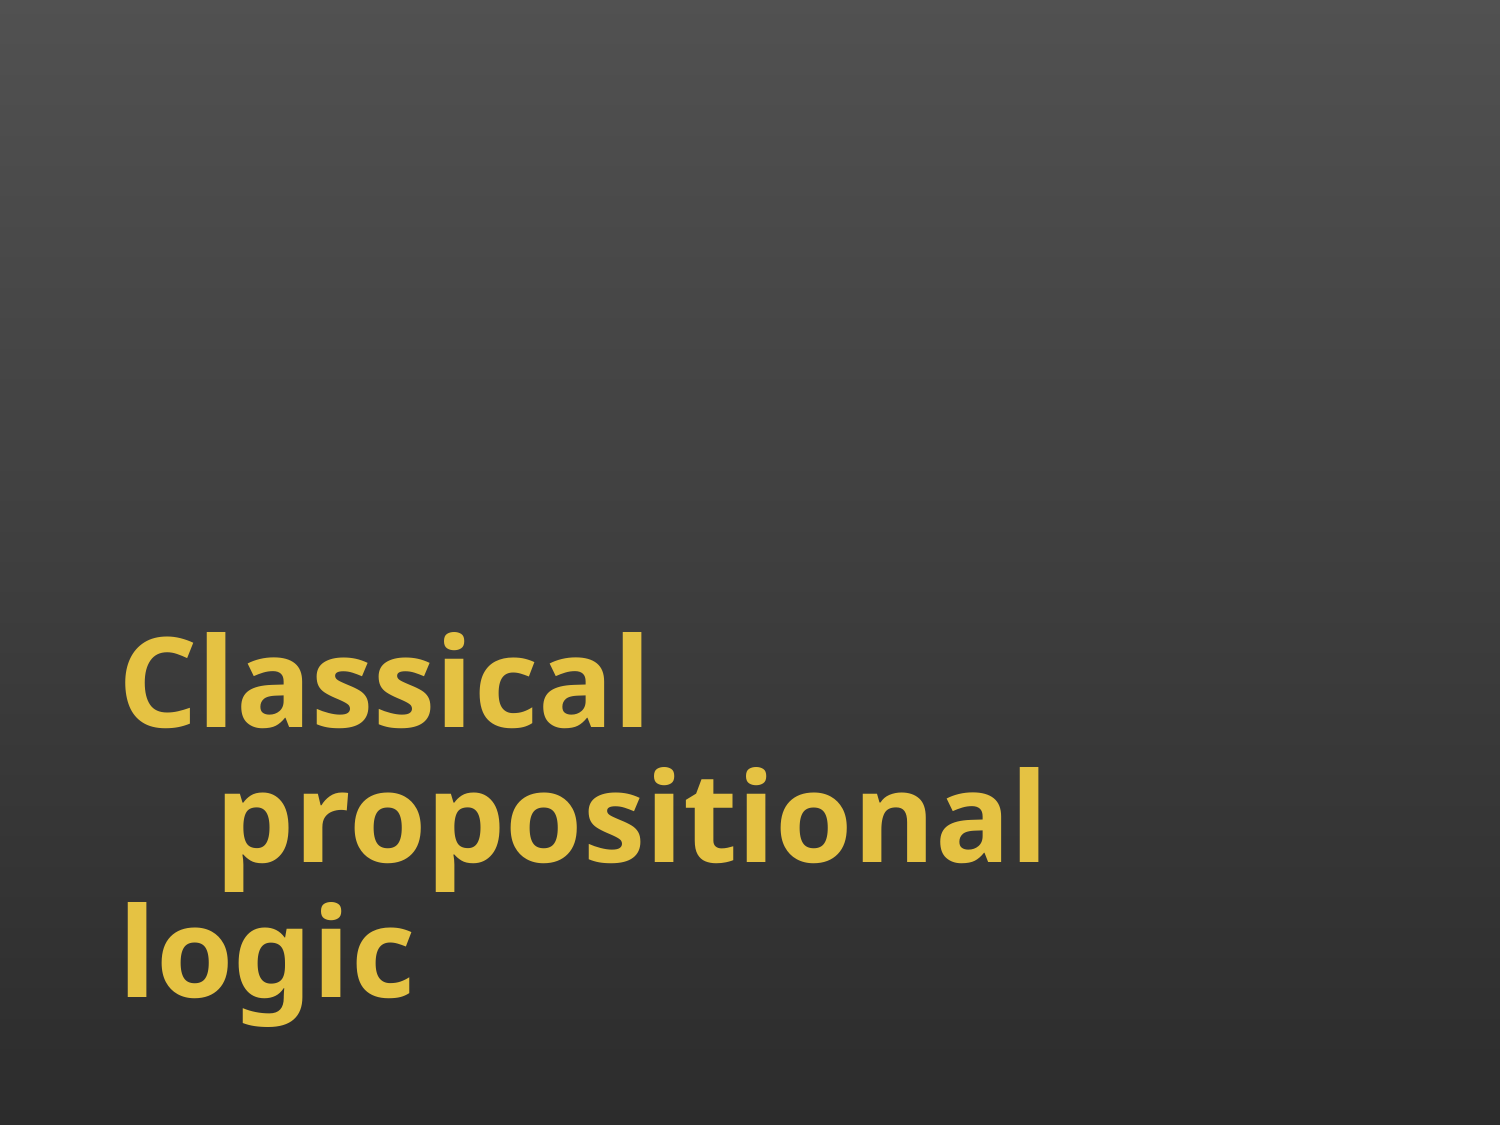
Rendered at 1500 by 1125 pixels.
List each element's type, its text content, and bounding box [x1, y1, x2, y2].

title Classical propositional logic [103, 612, 1379, 927]
